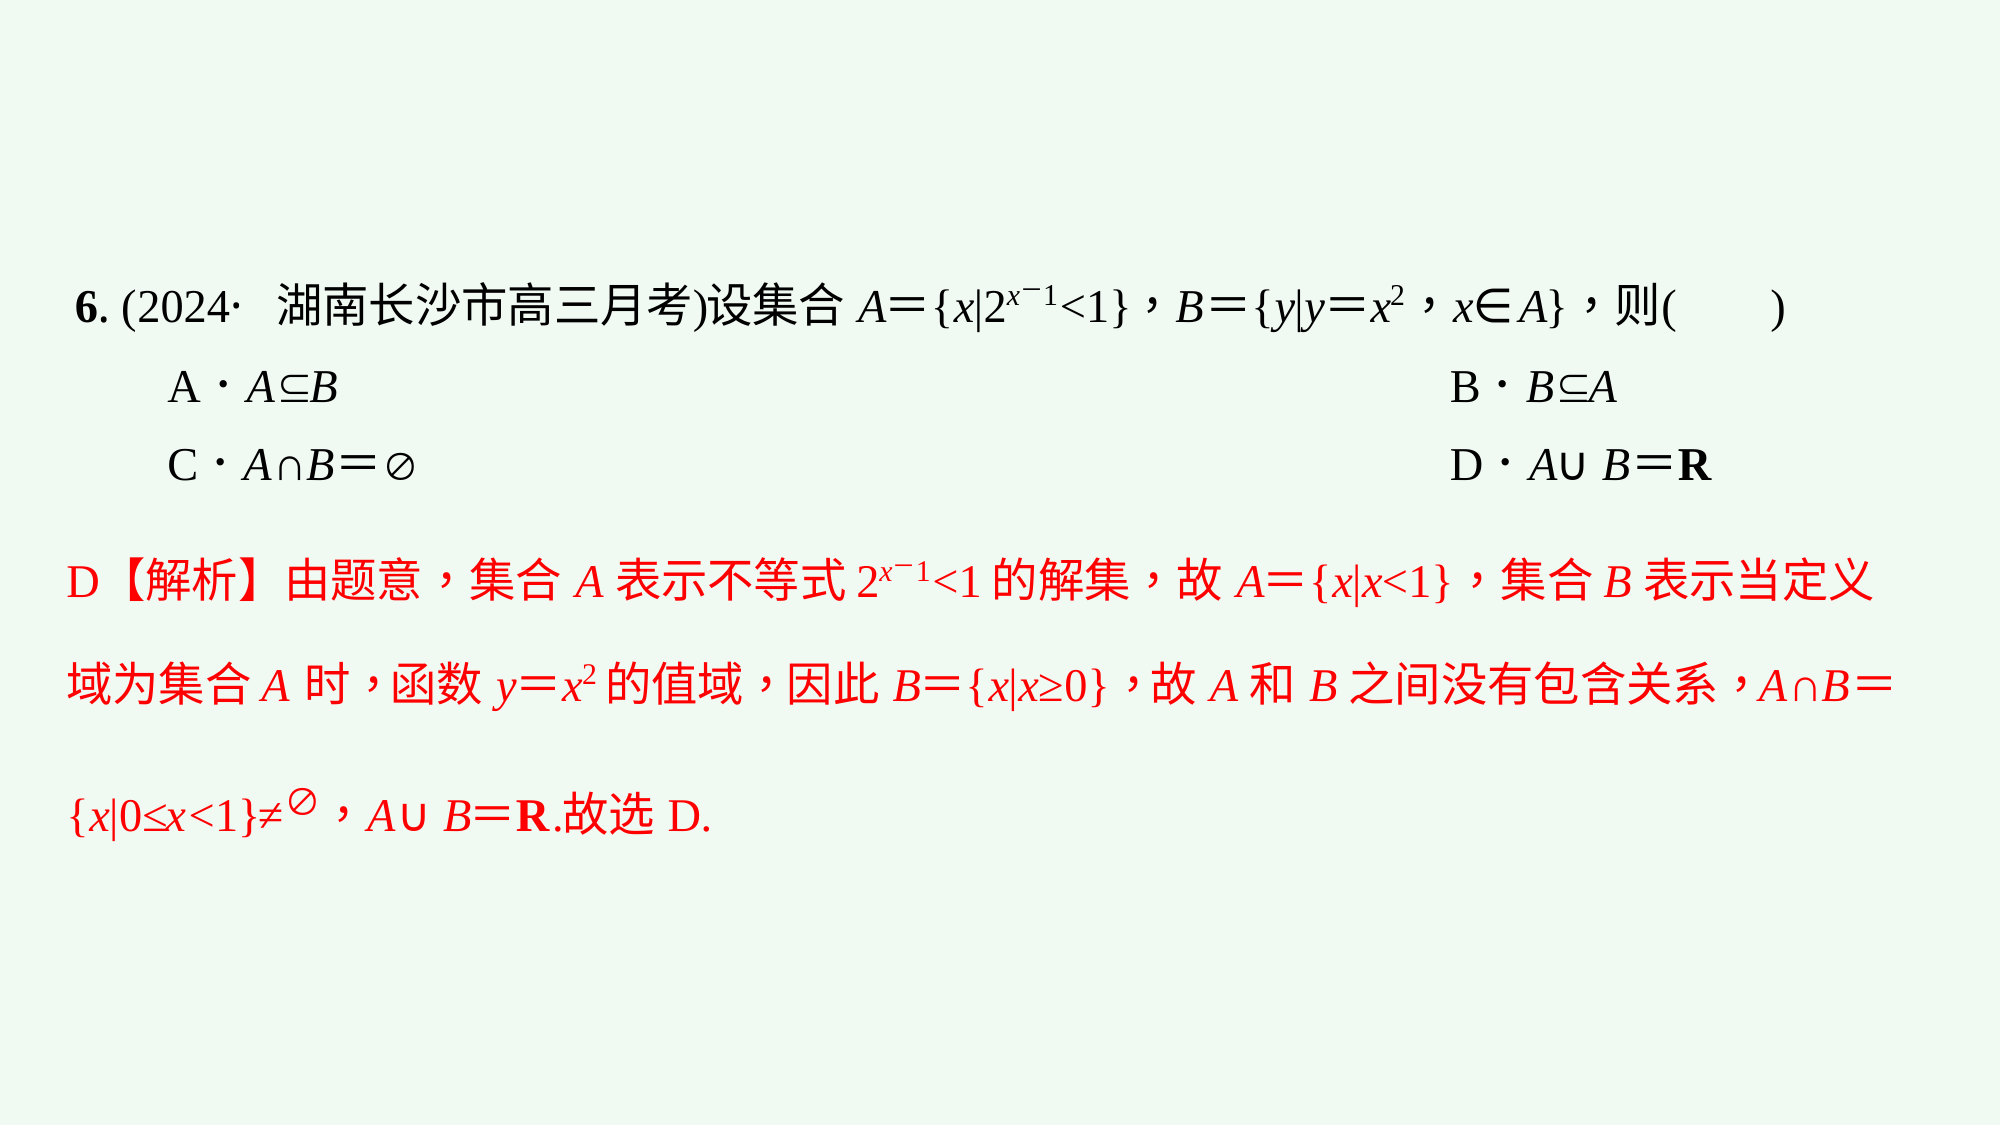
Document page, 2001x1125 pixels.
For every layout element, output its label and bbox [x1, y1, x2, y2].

text_box [66, 527, 1898, 946]
text_box [74, 275, 1907, 514]
